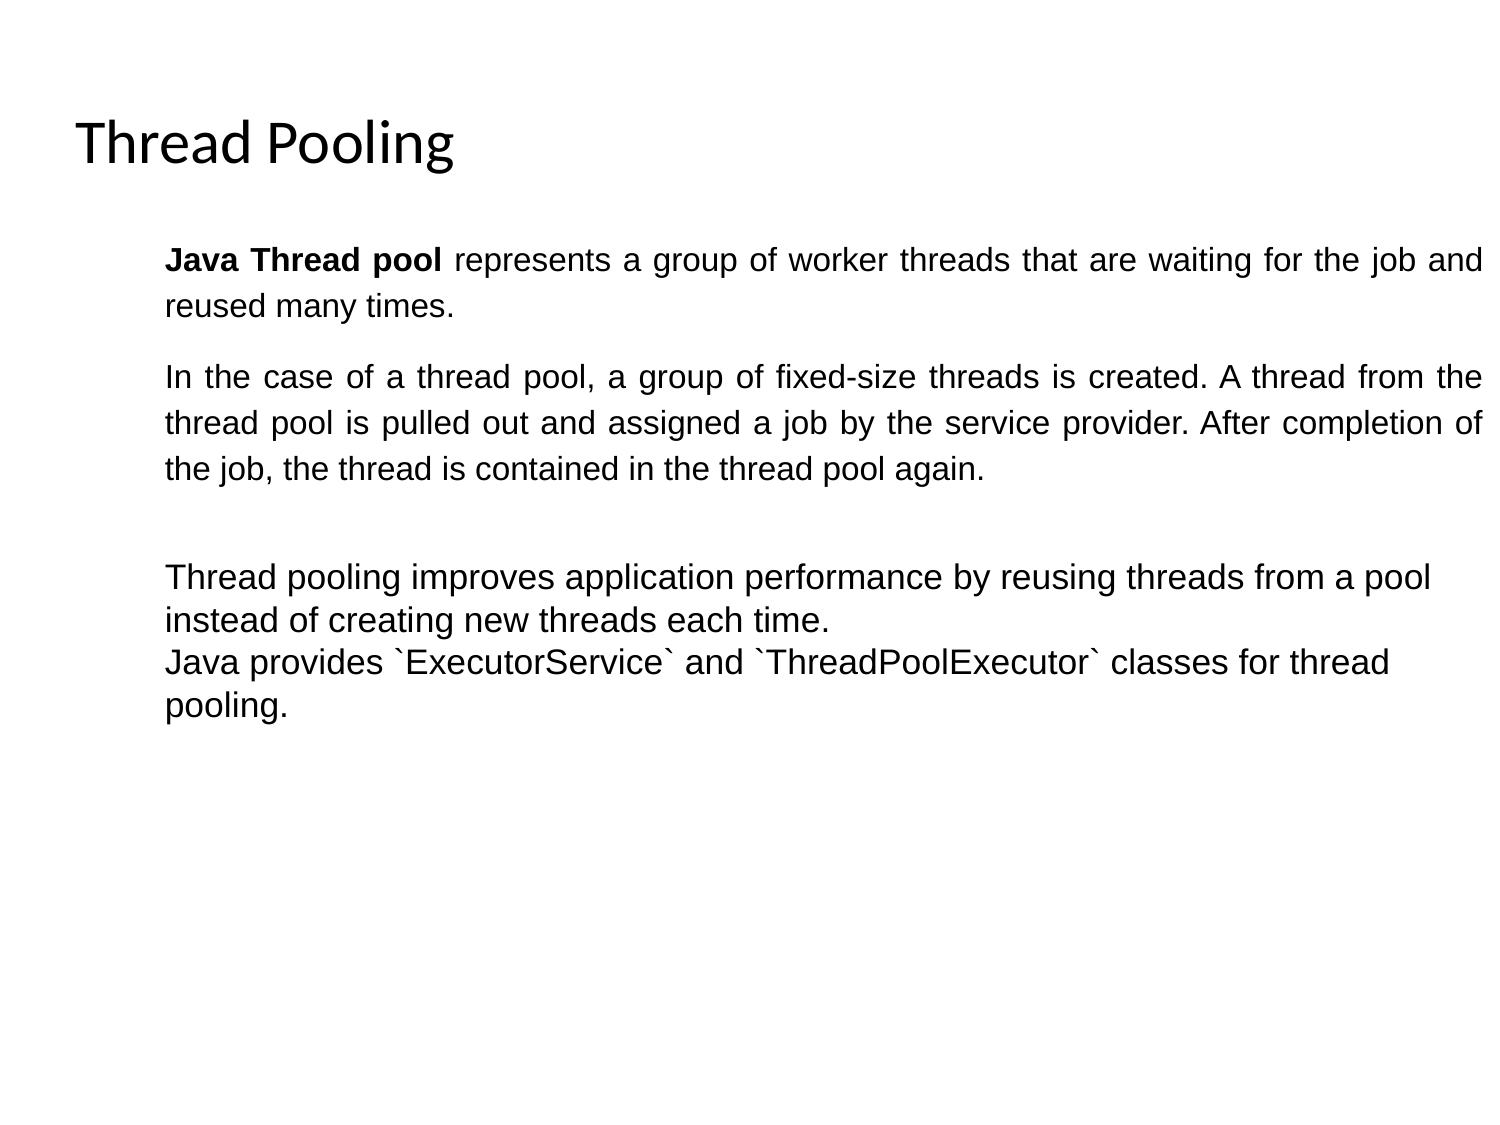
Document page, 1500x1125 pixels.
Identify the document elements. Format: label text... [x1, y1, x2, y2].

text_box Java Thread pool represents a group of worker threads that are waiting for the job and reused many times. In the case of a thread pool, a group of fixed-size threads is created. A thread from the thread pool is pulled out and assigned a job by the service provider. After completion of the job, the thread is contained in the thread pool again. Thread pooling improves application performance by reusing threads from a pool instead of creating new threads each time. Java provides `ExecutorService` and `ThreadPoolExecutor` classes for thread pooling. [150, 149, 1500, 775]
title Thread Pooling [75, 45, 1425, 233]
